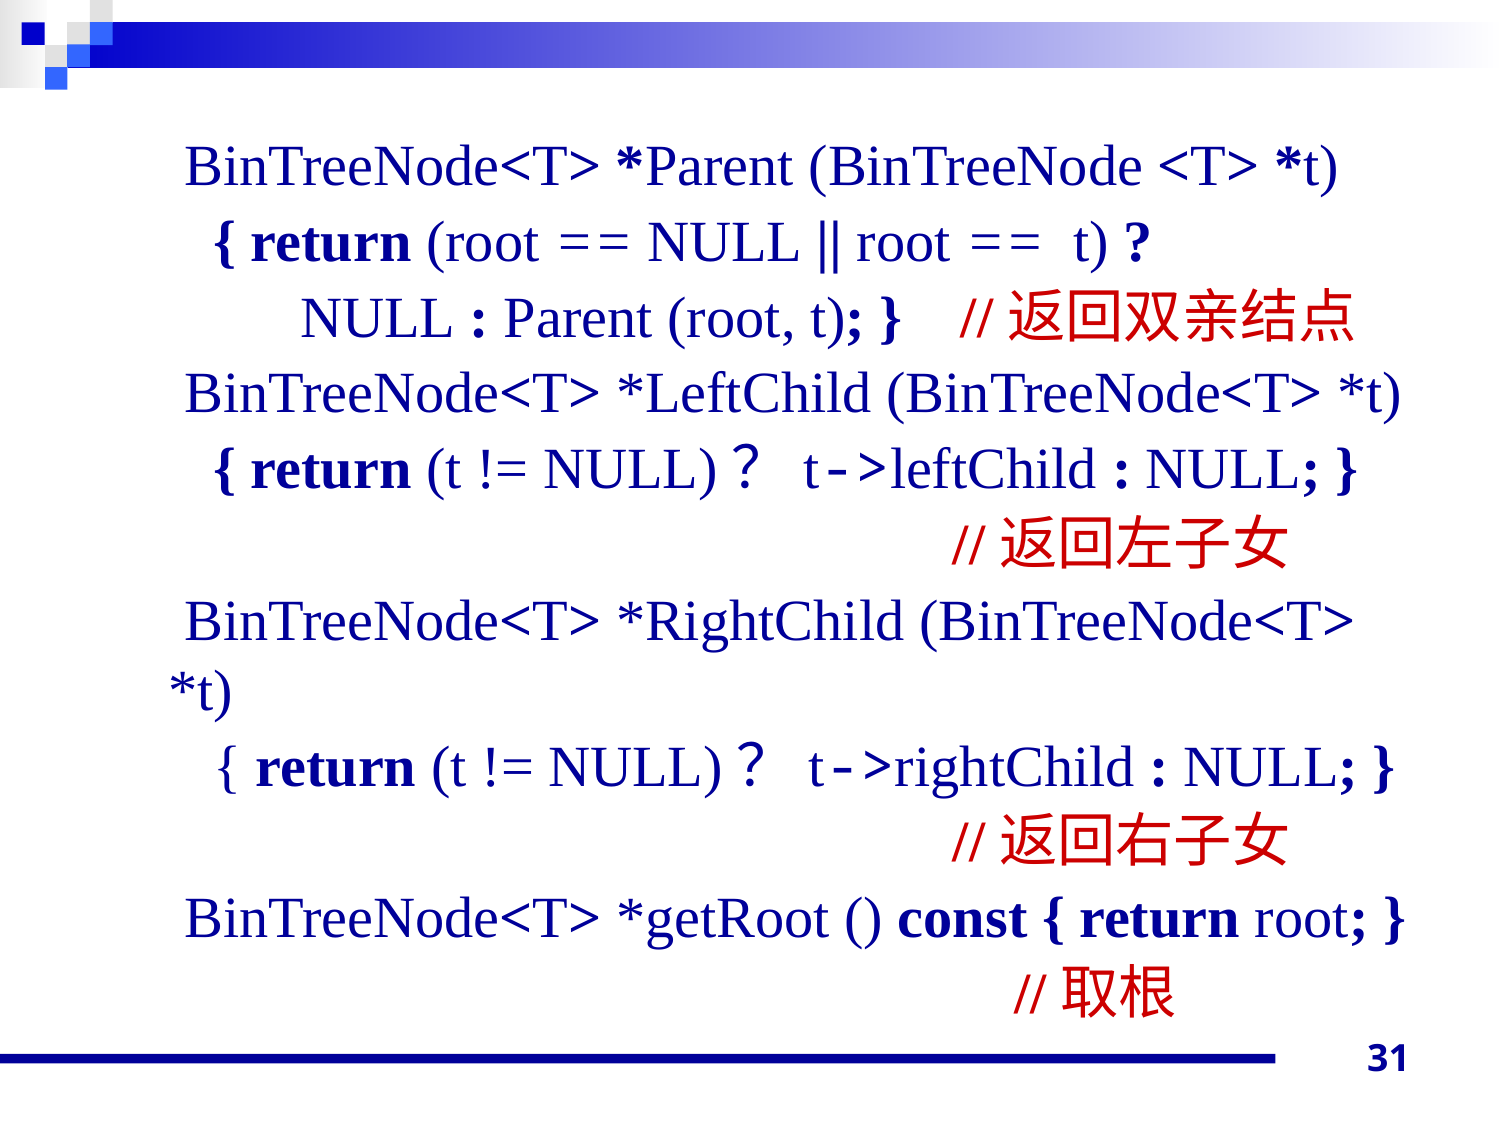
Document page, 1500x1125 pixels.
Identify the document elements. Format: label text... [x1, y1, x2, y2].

text_box  1 B 0 [666, 22, 670, 67]
list BinTreeNode<T> *Parent (BinTreeNode <T> *t) { return (root == NULL || root == t) ? NULL : Parent (root, t); } //返回双亲结点 BinTreeNode<T> *LeftChild (BinTreeNode<T> *t) { return (t != NULL)？t->leftChild : NULL; } //返回左子女 BinTreeNode<T> *RightChild (BinTreeNode<T> *t) { return (t != NULL)？t->rightChild : NULL; } //返回右子女 BinTreeNode<T> *getRoot () const { return root; } //取根 [96, 119, 1447, 1059]
text_box J [694, 22, 698, 67]
slide_number 31 [1074, 1059, 1425, 1093]
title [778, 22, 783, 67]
